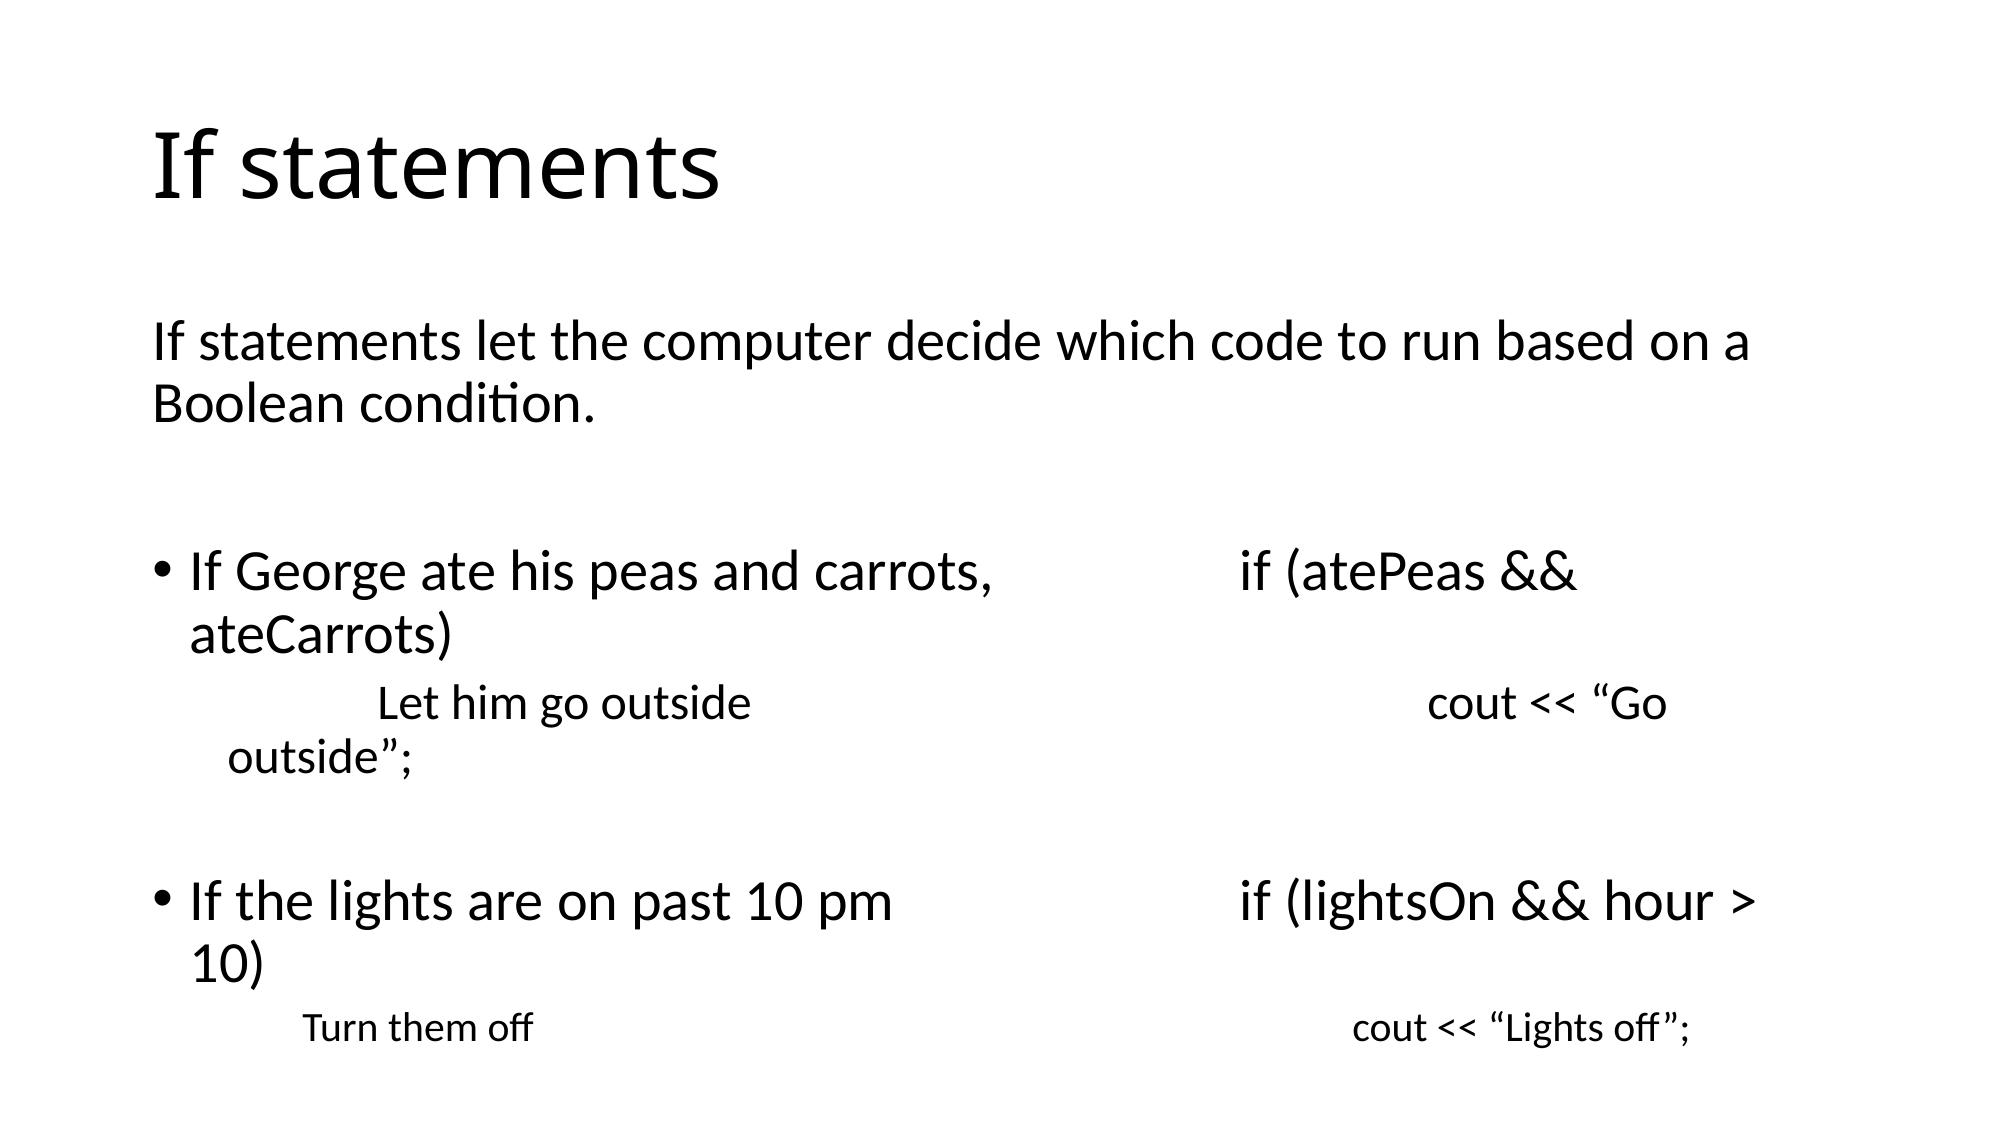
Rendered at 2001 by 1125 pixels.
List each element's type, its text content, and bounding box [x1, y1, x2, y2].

title If statements [137, 59, 1863, 278]
list If statements let the computer decide which code to run based on a Boolean condition. If George ate his peas and carrots, if (atePeas && ateCarrots) Let him go outside cout << “Go outside”; If the lights are on past 10 pm if (lightsOn && hour > 10) Turn them off cout << “Lights off”; [137, 302, 1863, 1016]
